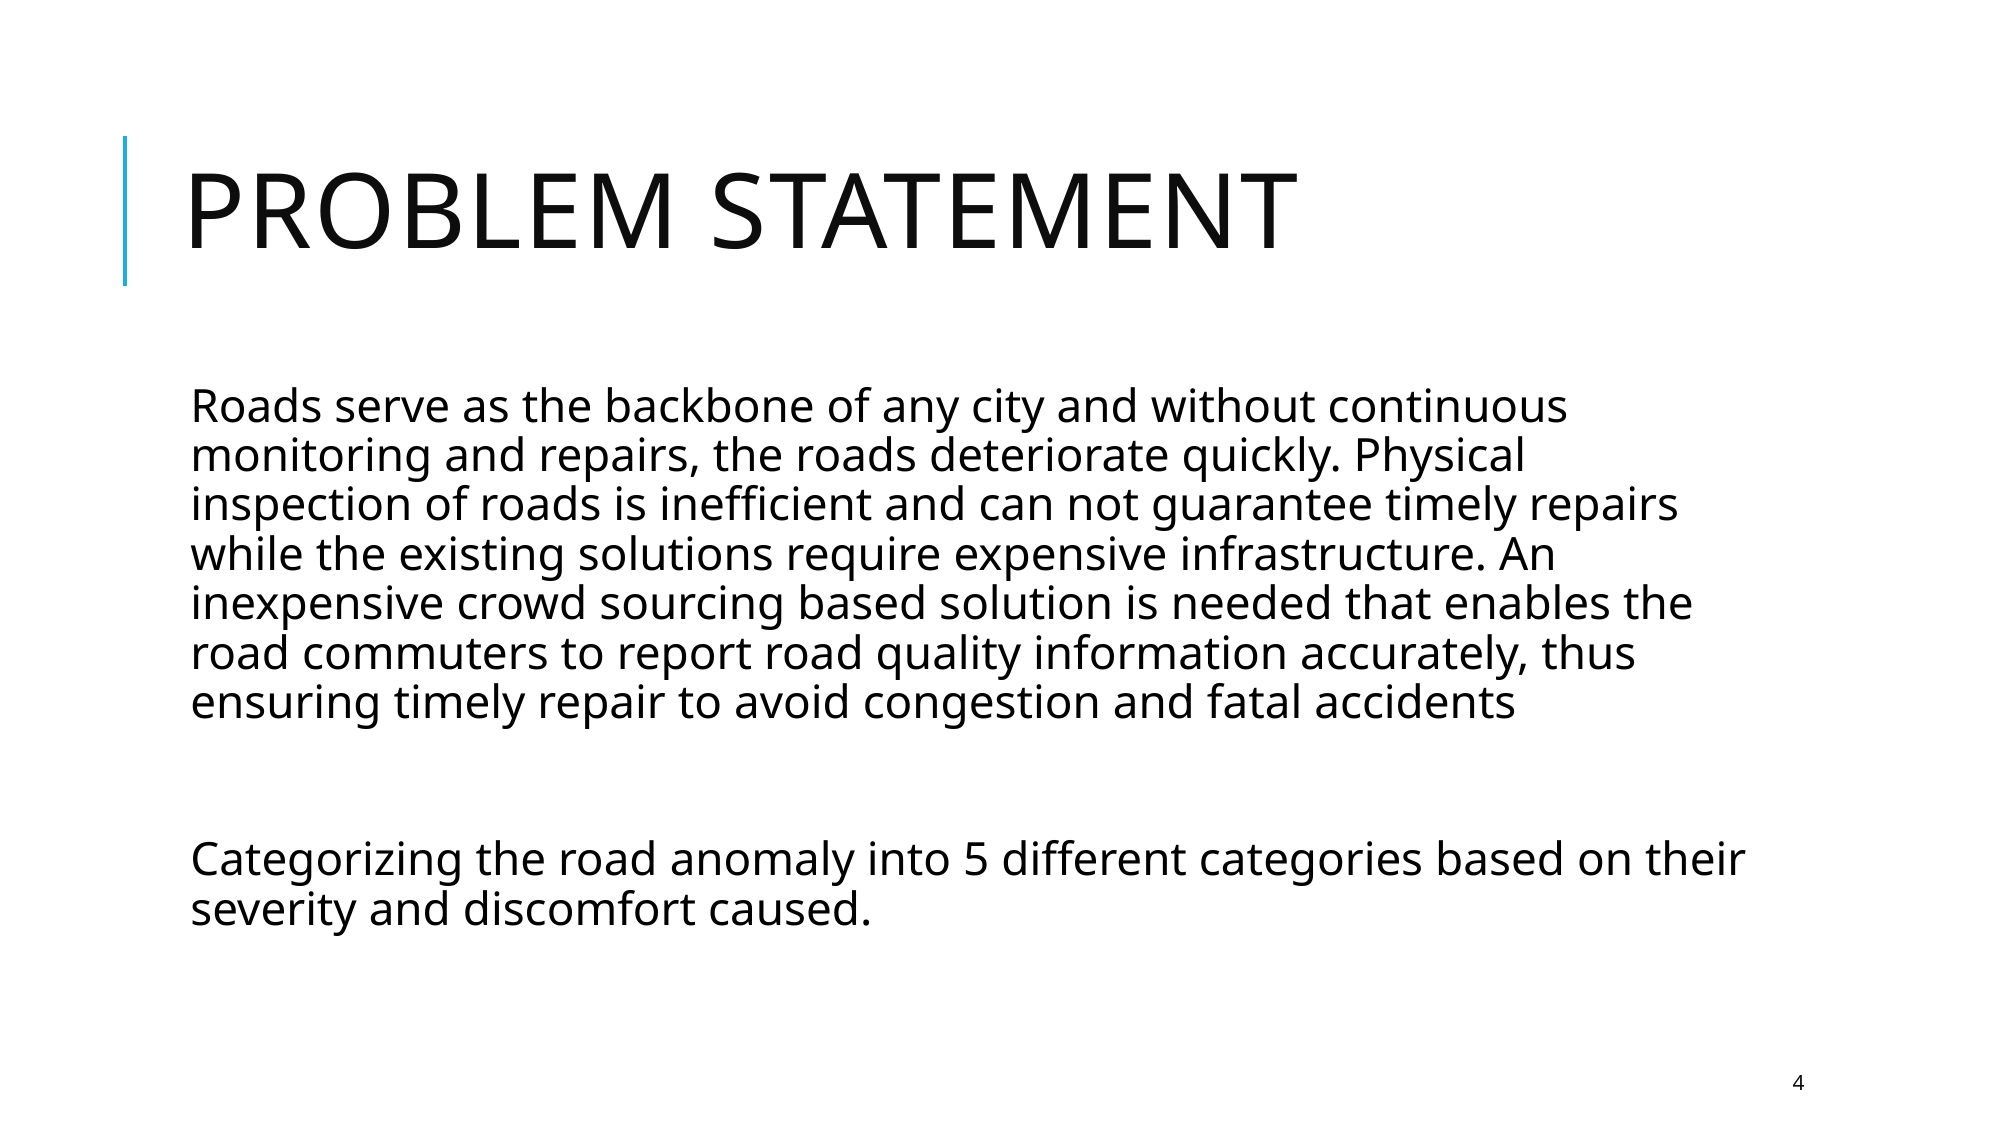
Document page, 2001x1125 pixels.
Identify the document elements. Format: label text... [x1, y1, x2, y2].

slide_number 4 [1777, 1061, 1938, 1107]
title Problem statement [168, 96, 1763, 342]
list Roads serve as the backbone of any city and without continuous monitoring and repairs, the roads deteriorate quickly. Physical inspection of roads is inefficient and can not guarantee timely repairs while the existing solutions require expensive infrastructure. An inexpensive crowd sourcing based solution is needed that enables the road commuters to report road quality information accurately, thus ensuring timely repair to avoid congestion and fatal accidents Categorizing the road anomaly into 5 different categories based on their severity and discomfort caused. [168, 375, 1763, 1035]
